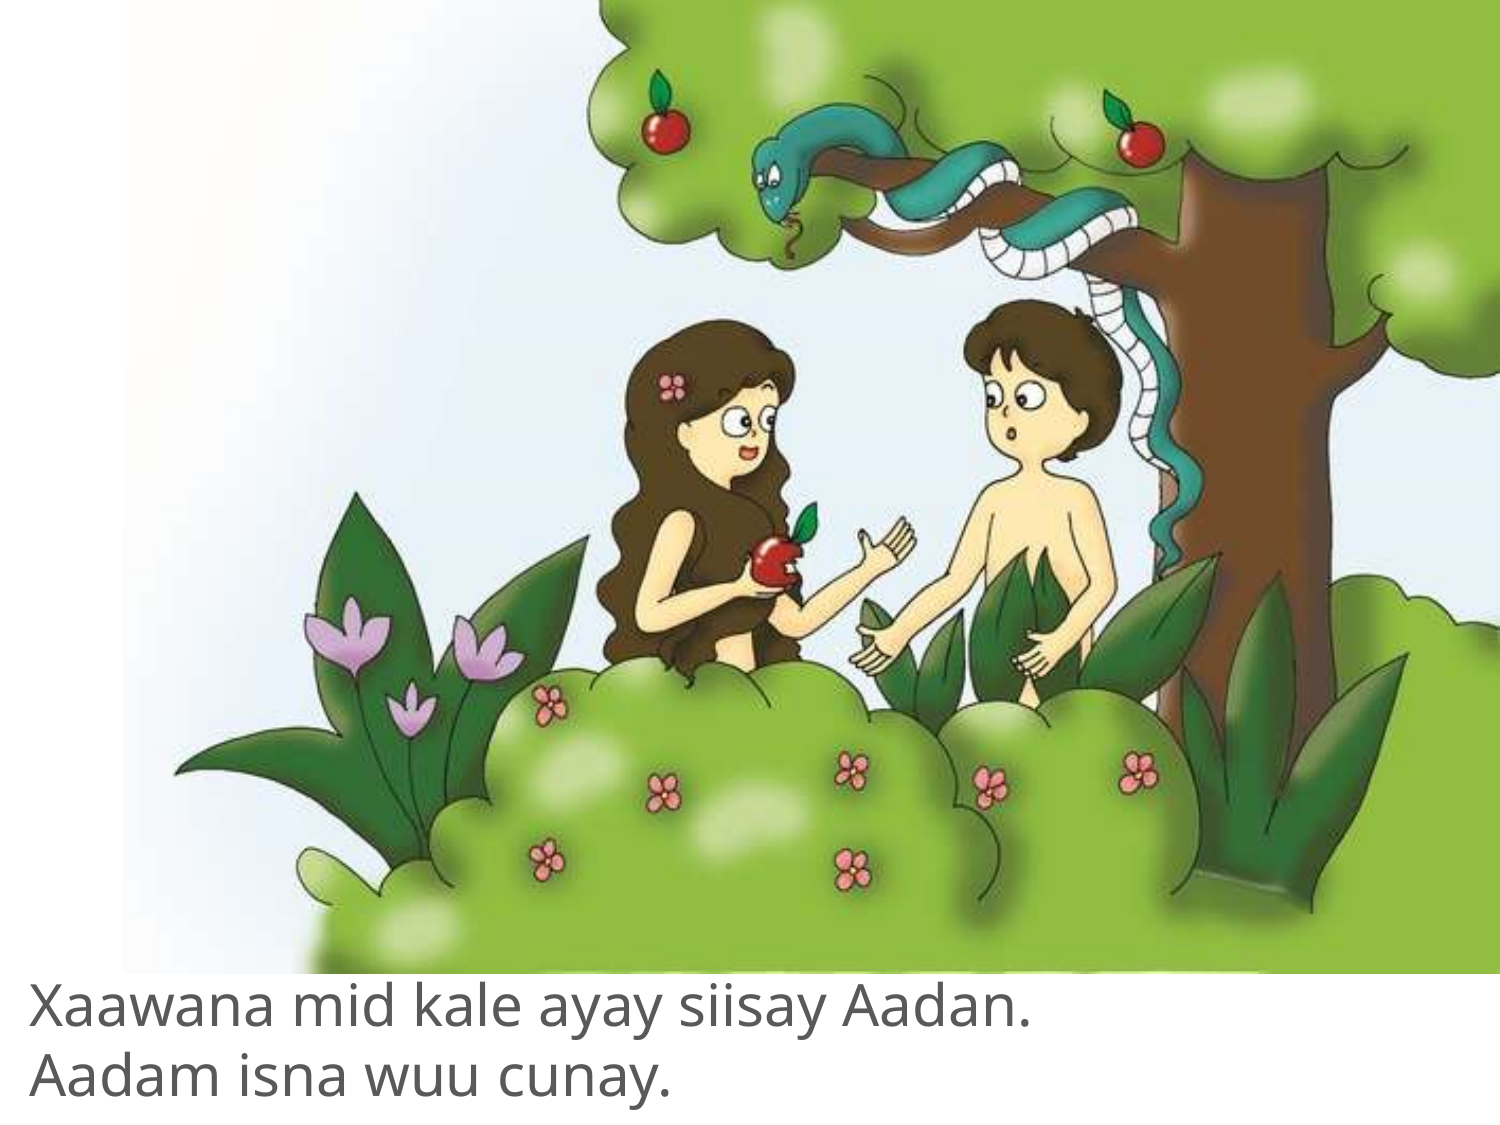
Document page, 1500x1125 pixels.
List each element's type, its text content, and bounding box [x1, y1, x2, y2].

text_box Xaawana mid kale ayay siisay Aadan. Aadam isna wuu cunay. [14, 961, 1500, 1116]
picture [122, 0, 1500, 974]
